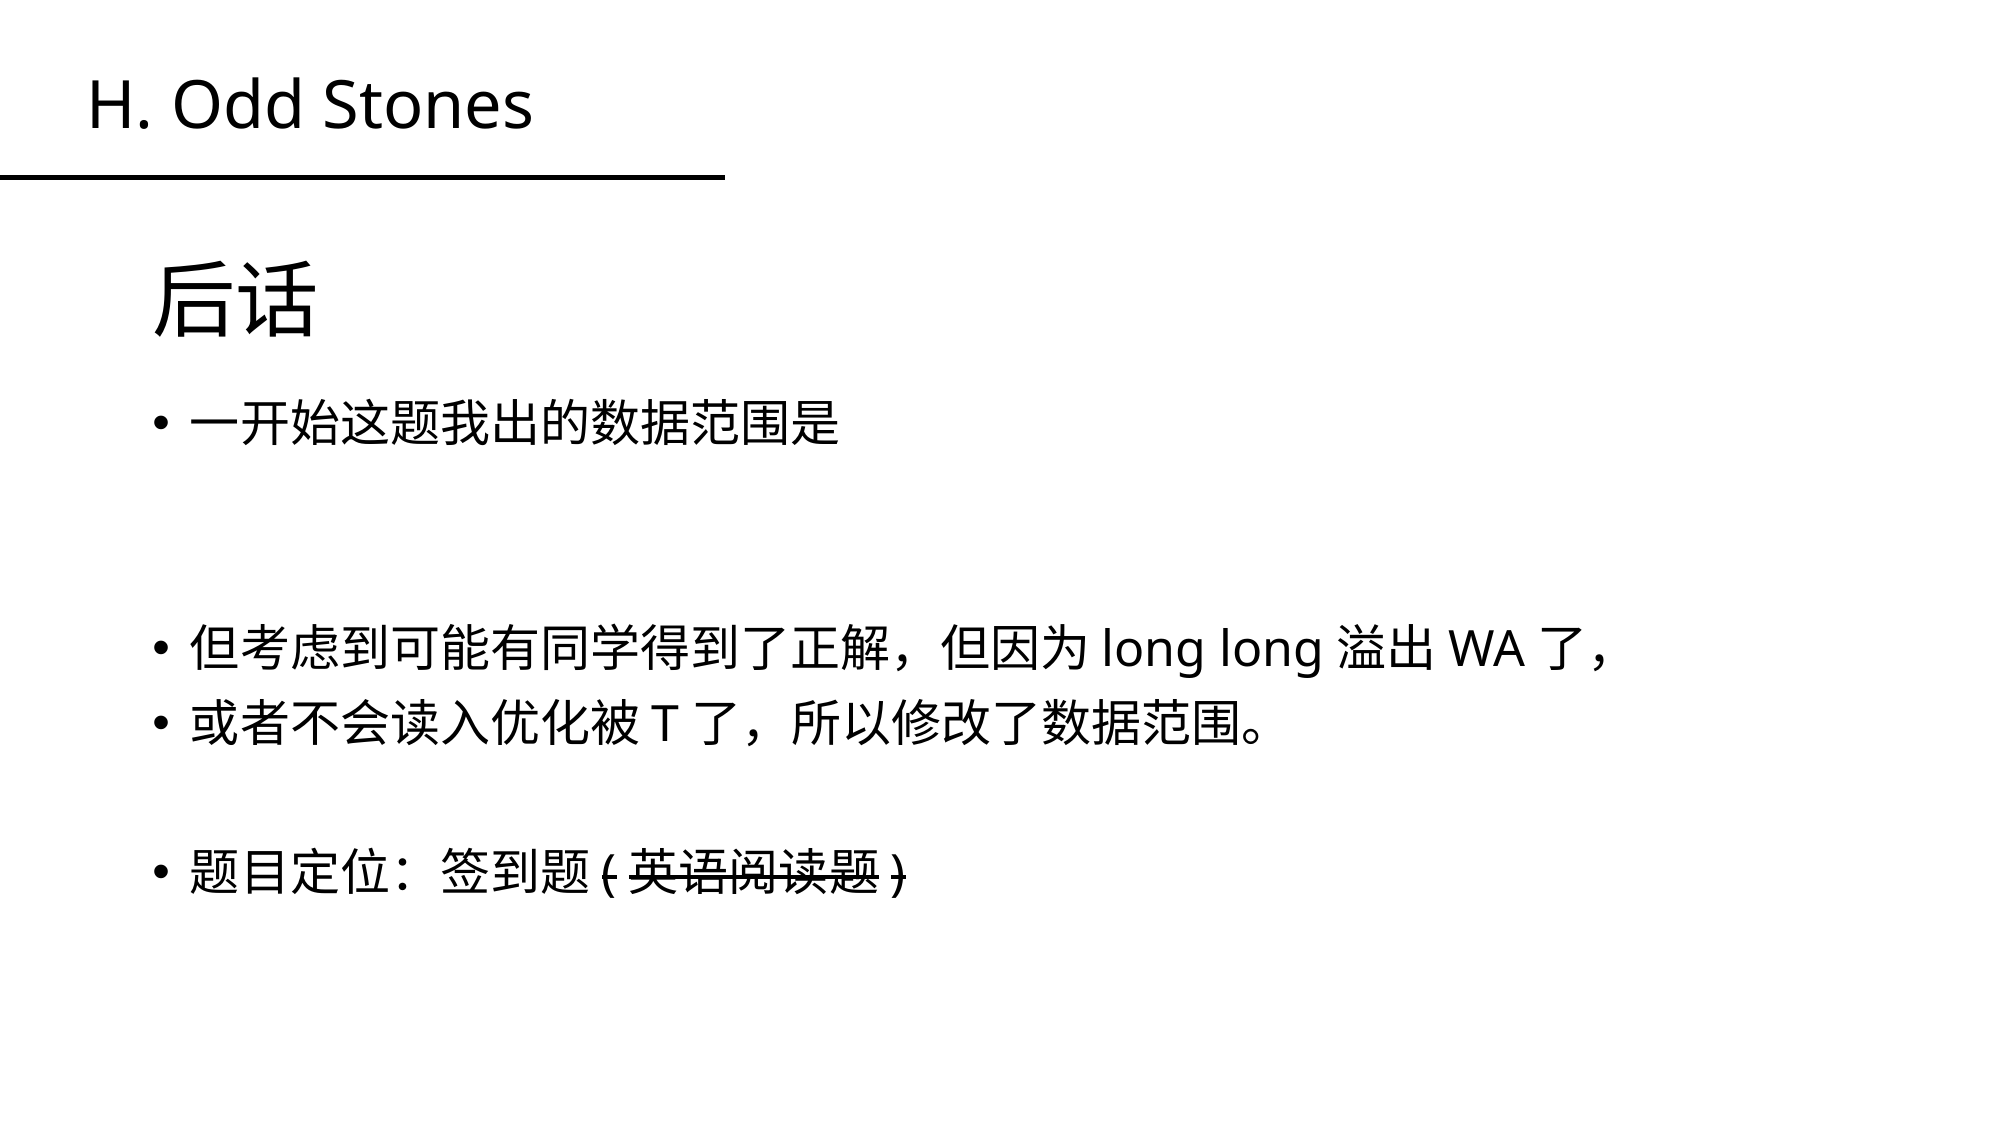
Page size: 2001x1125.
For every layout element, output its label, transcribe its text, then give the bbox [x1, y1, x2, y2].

text_box H. Odd Stones [71, 63, 1797, 158]
title 后话 [137, 194, 1863, 413]
